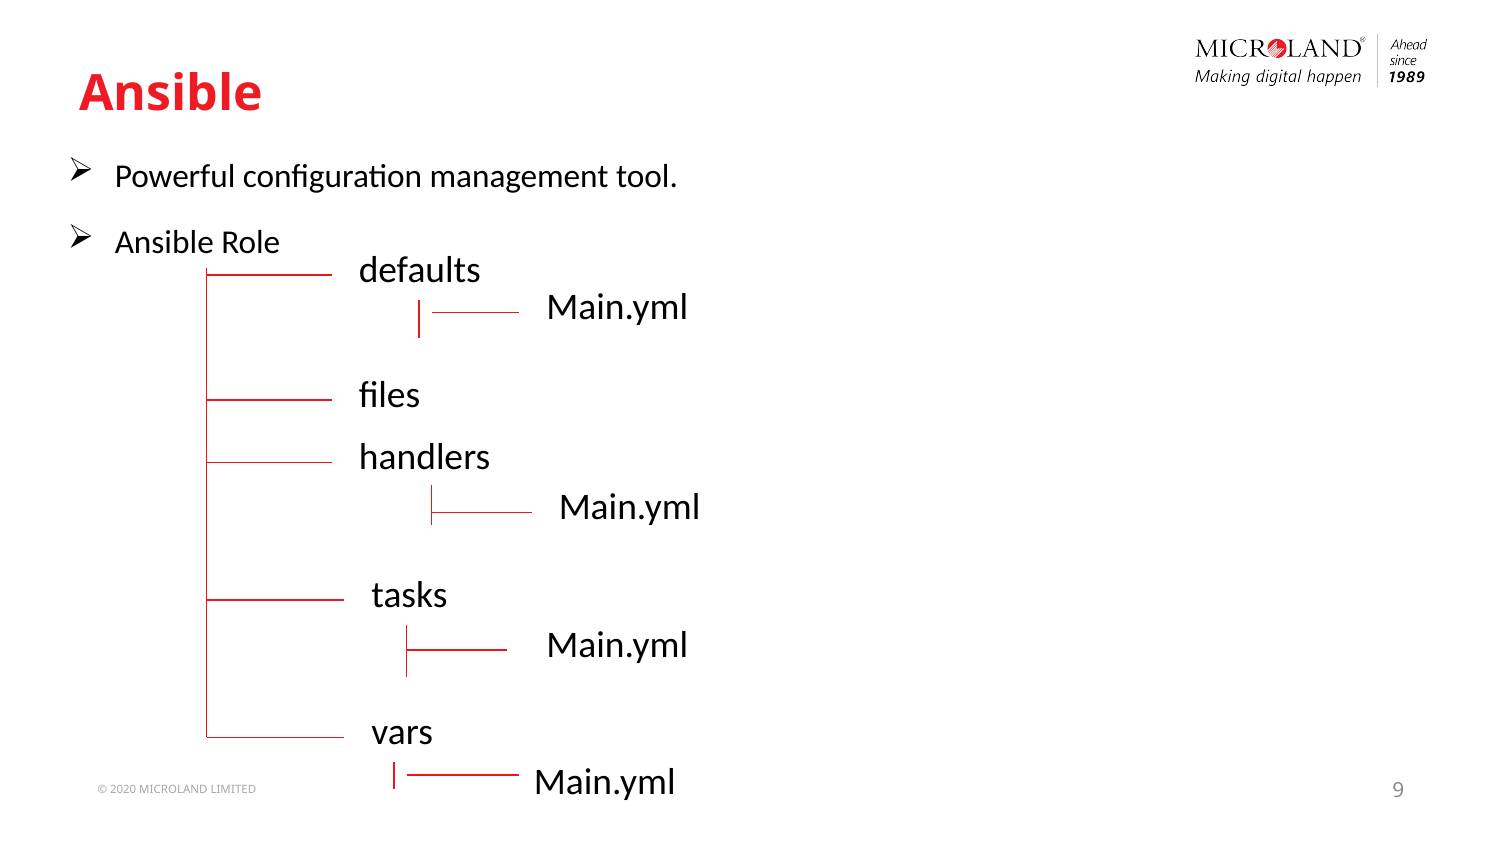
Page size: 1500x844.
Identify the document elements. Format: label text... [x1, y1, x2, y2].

text_box Main.yml [544, 474, 757, 535]
text_box defaults [344, 237, 557, 298]
text_box vars [356, 699, 482, 760]
text_box Main.yml [531, 274, 732, 335]
picture [1175, 19, 1447, 102]
text_box Main.yml [519, 749, 732, 810]
text_box Main.yml [531, 612, 732, 673]
title Ansible [64, 53, 1379, 112]
text_box handlers [344, 424, 520, 485]
list Powerful configuration management tool. Ansible Role [53, 126, 1369, 684]
text_box tasks [356, 562, 532, 623]
text_box files [344, 362, 507, 423]
